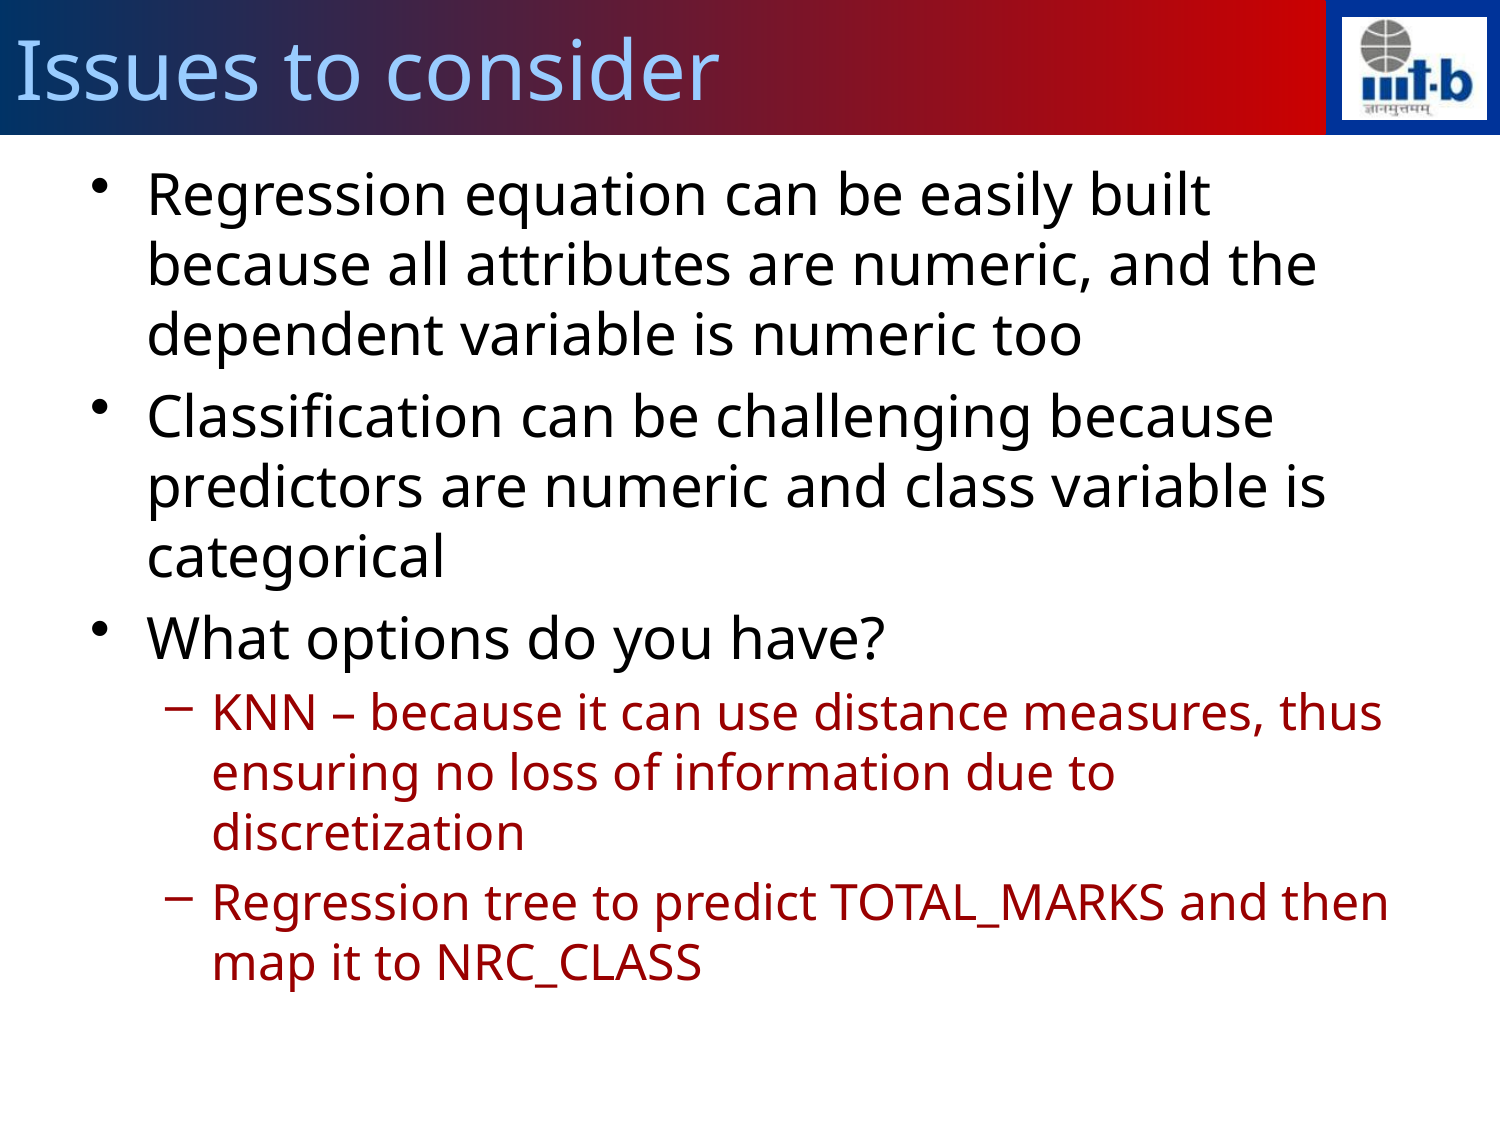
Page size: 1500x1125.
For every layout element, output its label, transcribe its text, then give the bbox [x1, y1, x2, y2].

title Issues to consider [0, 0, 1326, 135]
picture [1342, 17, 1487, 120]
list Regression equation can be easily built because all attributes are numeric, and the dependent variable is numeric too Classification can be challenging because predictors are numeric and class variable is categorical What options do you have? KNN – because it can use distance measures, thus ensuring no loss of information due to discretization Regression tree to predict TOTAL_MARKS and then map it to NRC_CLASS [75, 149, 1425, 1113]
